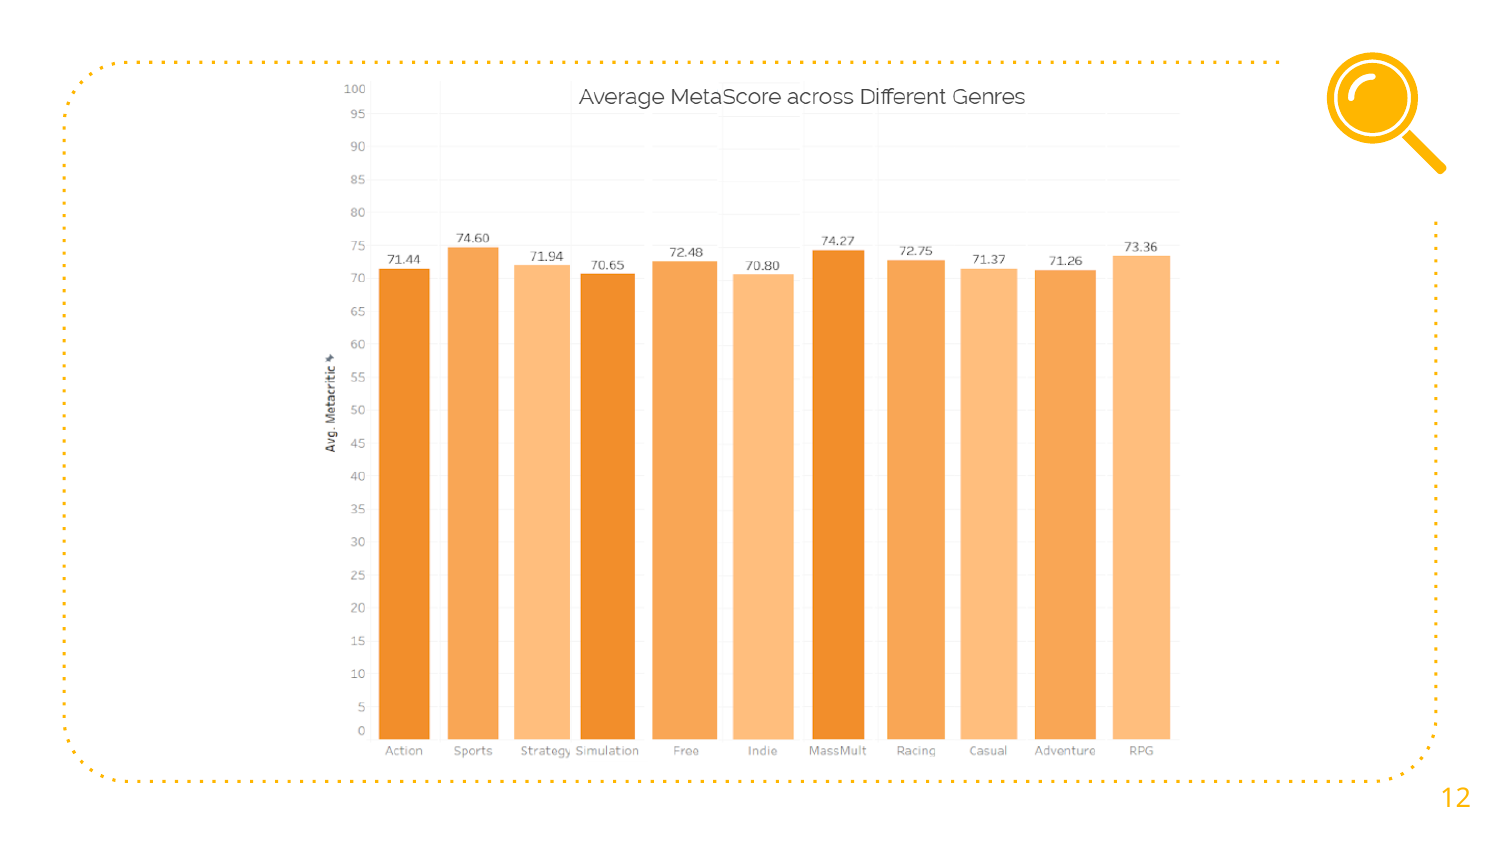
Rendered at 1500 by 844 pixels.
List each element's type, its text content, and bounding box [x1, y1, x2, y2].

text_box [1326, 52, 1447, 175]
picture [305, 81, 1195, 763]
slide_number ‹#› [1411, 753, 1500, 844]
